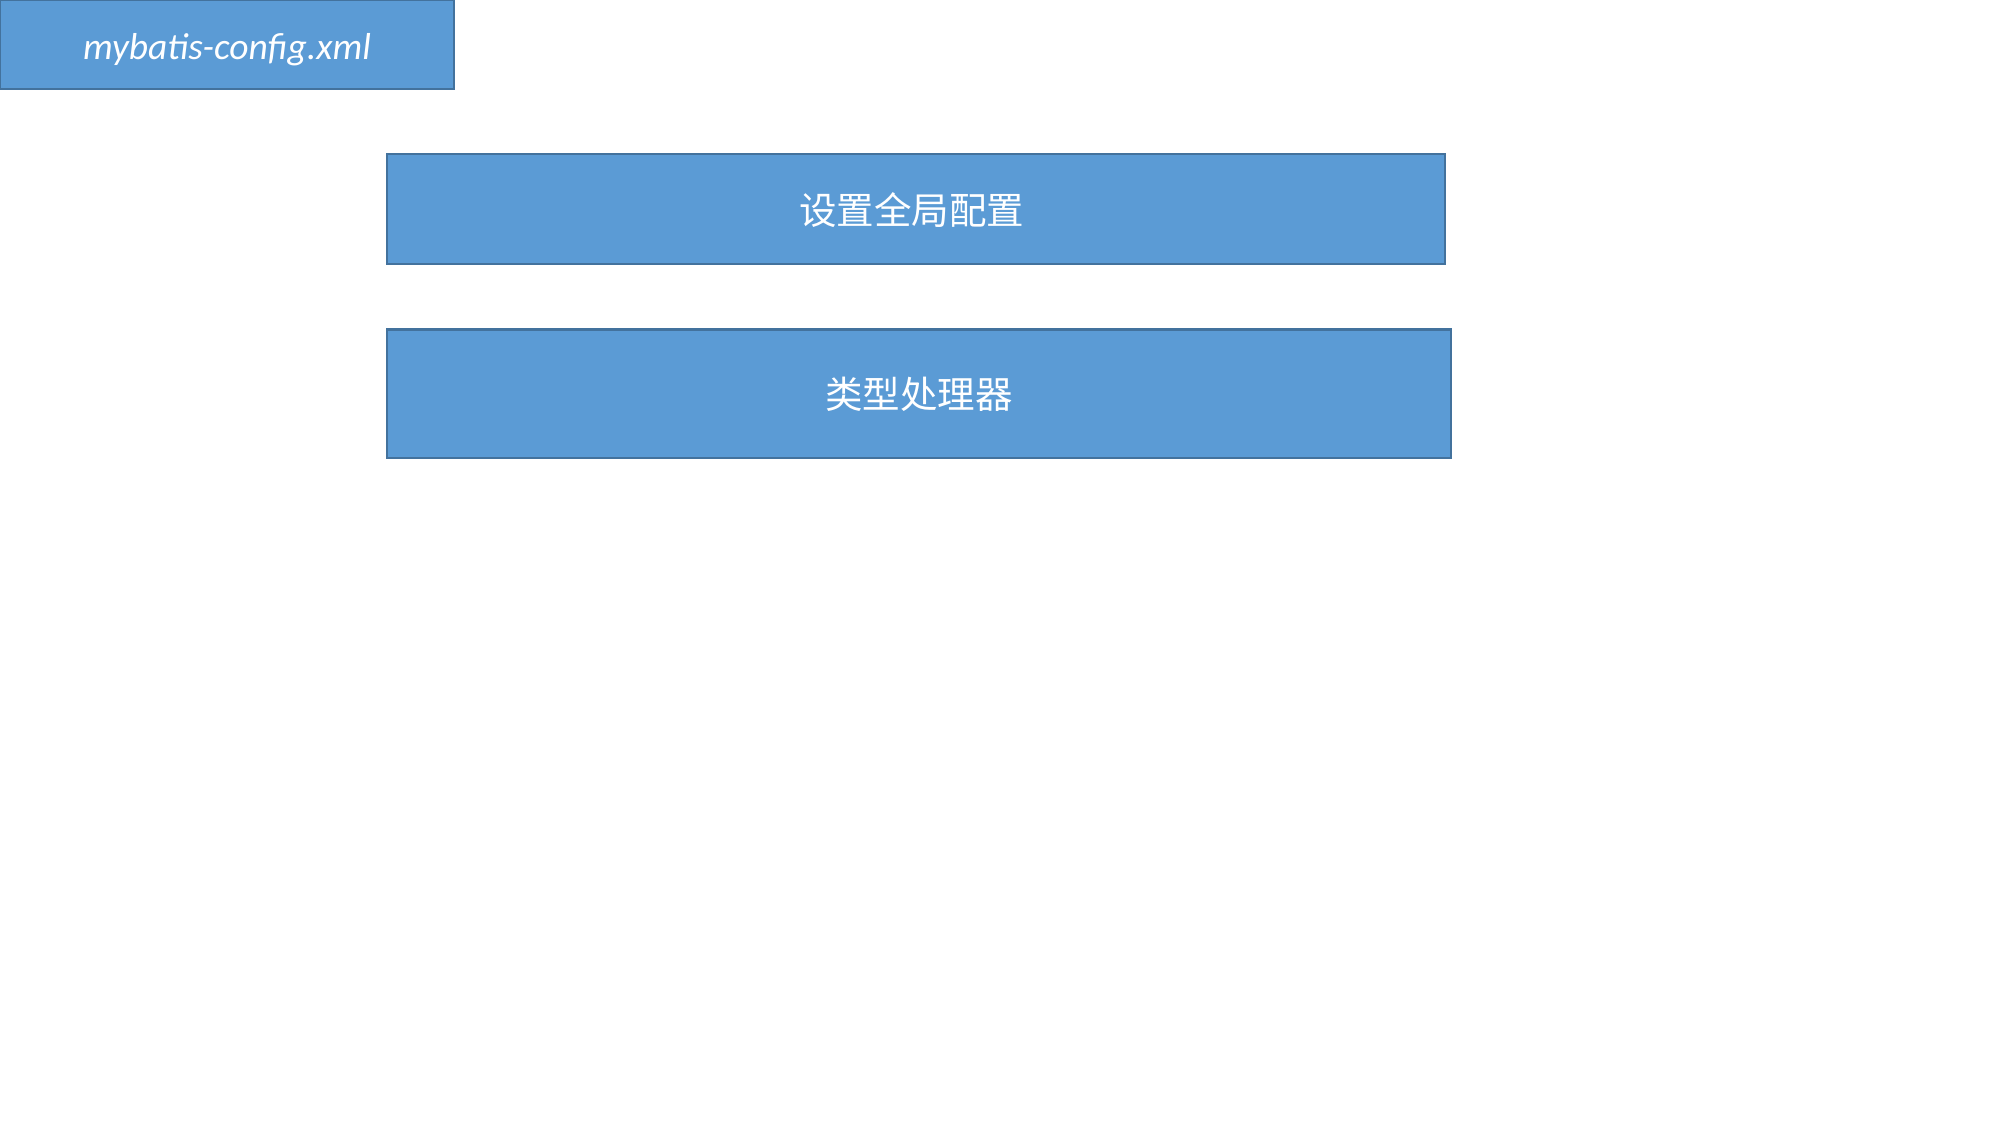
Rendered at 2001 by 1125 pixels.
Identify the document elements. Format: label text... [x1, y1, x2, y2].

text_box mybatis-config.xml [0, 0, 455, 90]
text_box 设置全局配置 [386, 153, 1446, 265]
text_box 类型处理器 [386, 328, 1452, 459]
